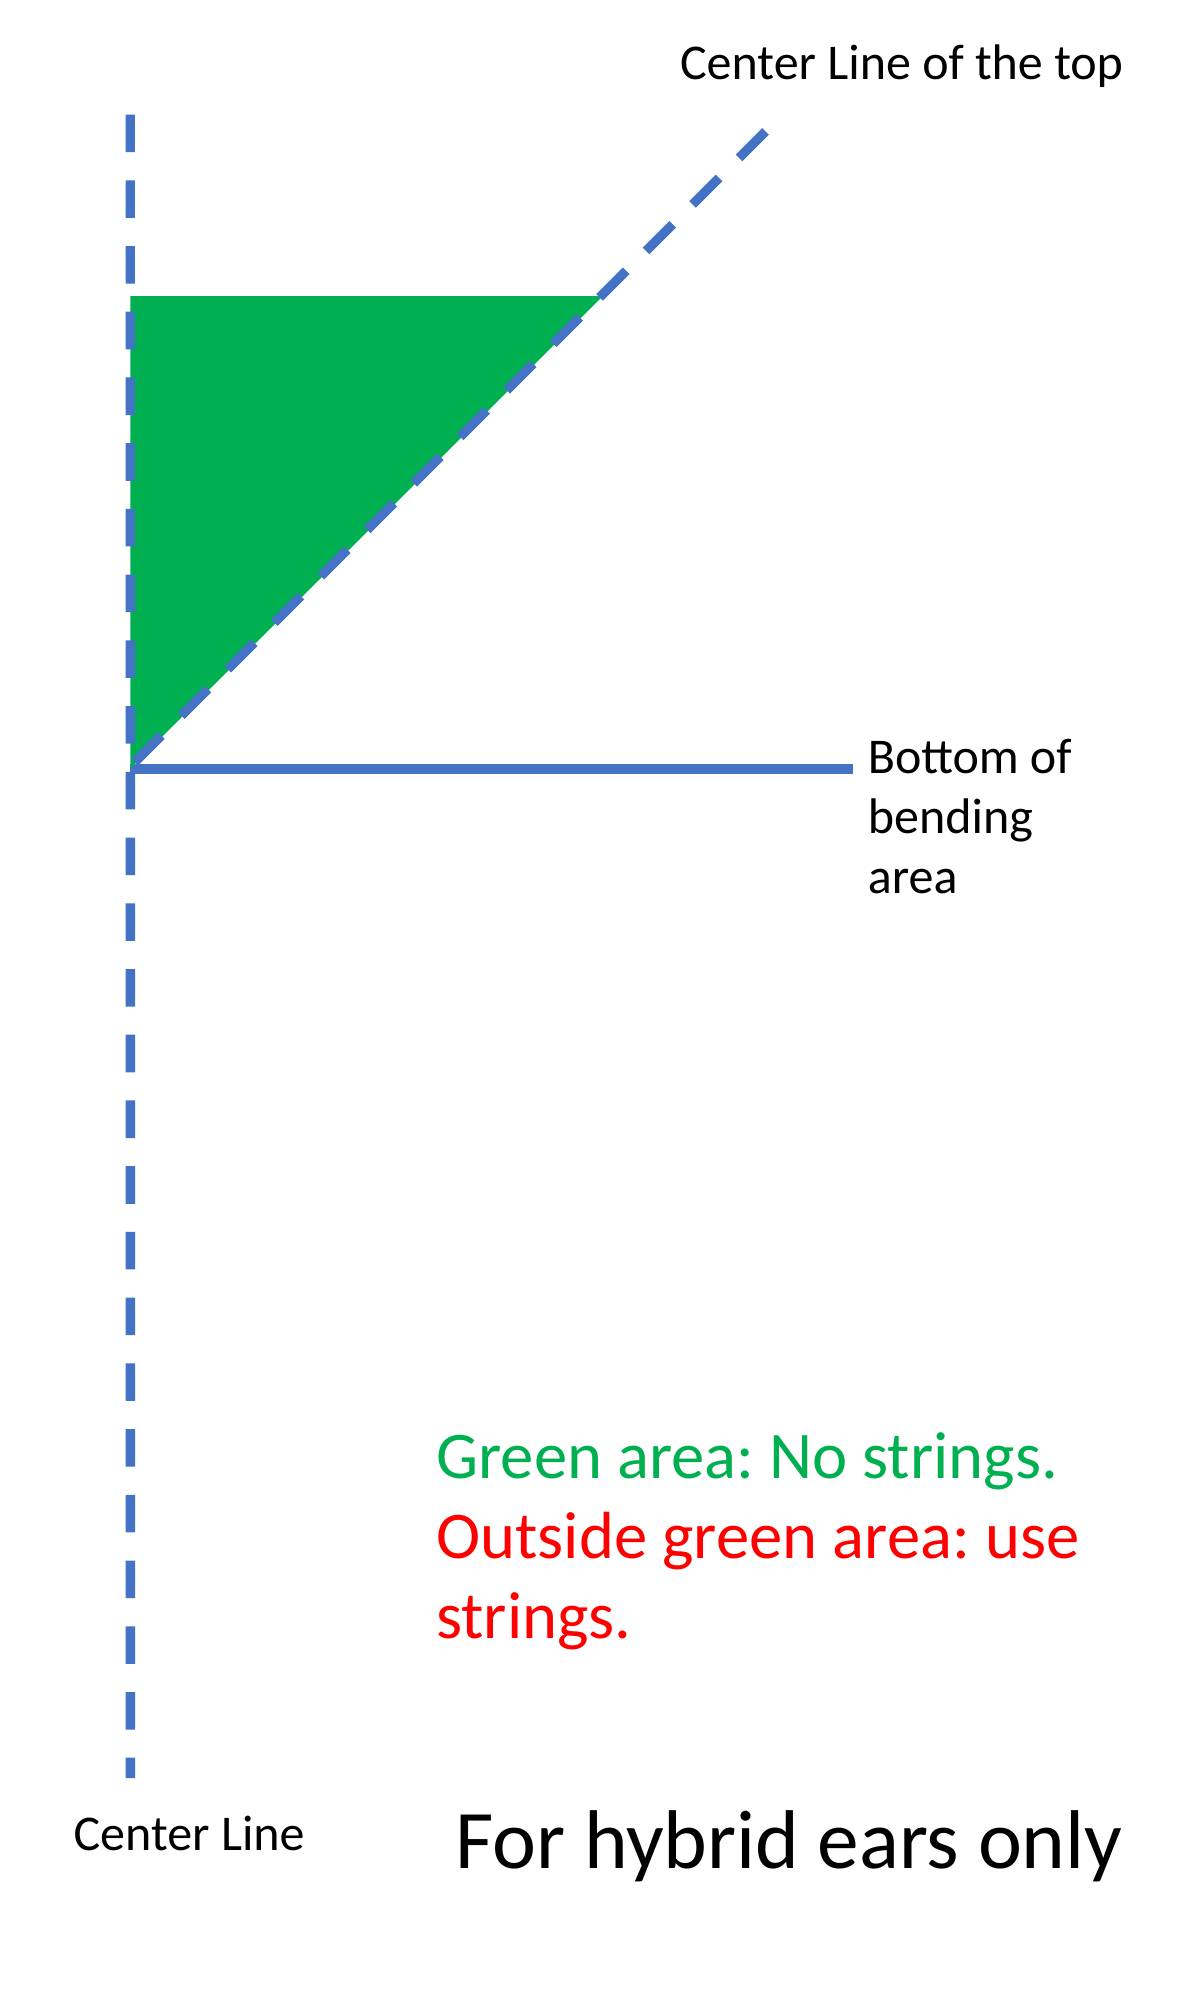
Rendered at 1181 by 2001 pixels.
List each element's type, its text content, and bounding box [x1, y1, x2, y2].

text_box Bottom of bending area [853, 715, 1142, 911]
text_box Center Line of the top [665, 22, 1181, 97]
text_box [115, 131, 766, 781]
text_box For hybrid ears only [440, 1778, 1142, 1893]
text_box Green area: No strings. Outside green area: use strings. [421, 1404, 1181, 1659]
text_box Center Line [58, 1792, 440, 1868]
